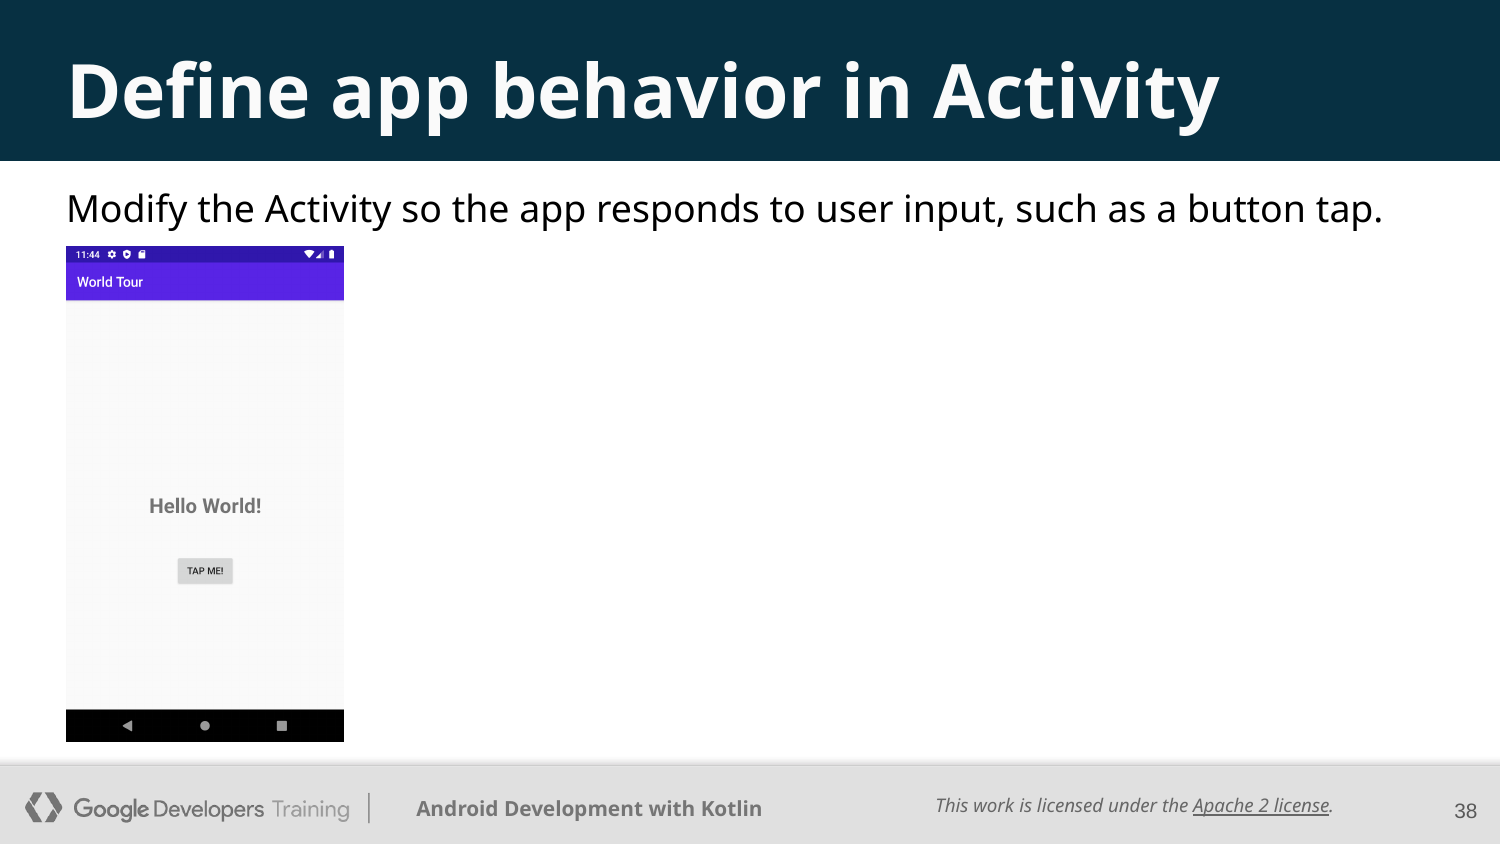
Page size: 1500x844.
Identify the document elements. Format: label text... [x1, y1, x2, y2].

picture [0, 161, 1500, 844]
slide_number ‹#› [1402, 777, 1493, 842]
title Define app behavior in Activity [51, 28, 1449, 122]
list Modify the Activity so the app responds to user input, such as a button tap. [51, 162, 1449, 228]
